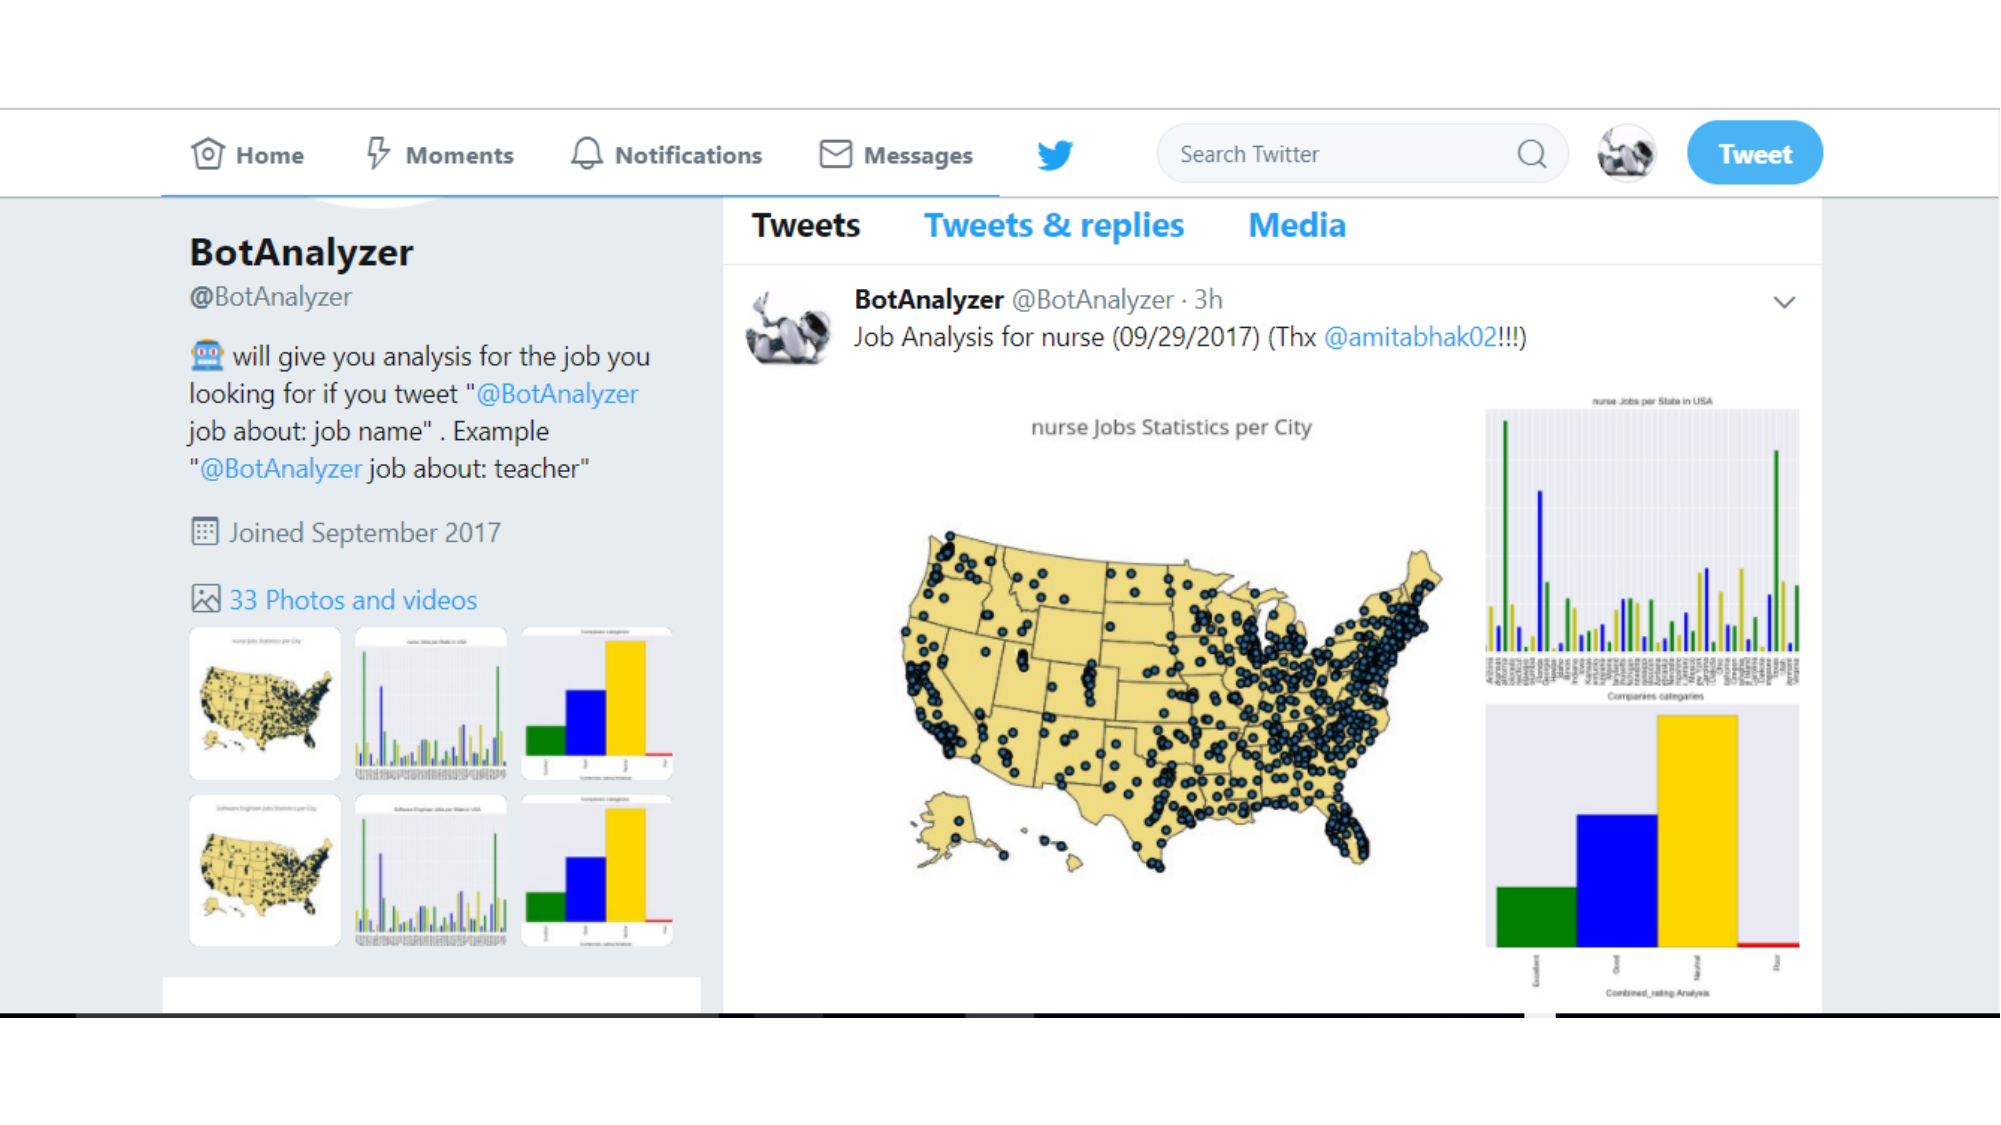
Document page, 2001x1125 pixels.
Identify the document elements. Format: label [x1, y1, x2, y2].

picture [0, 107, 2000, 1018]
